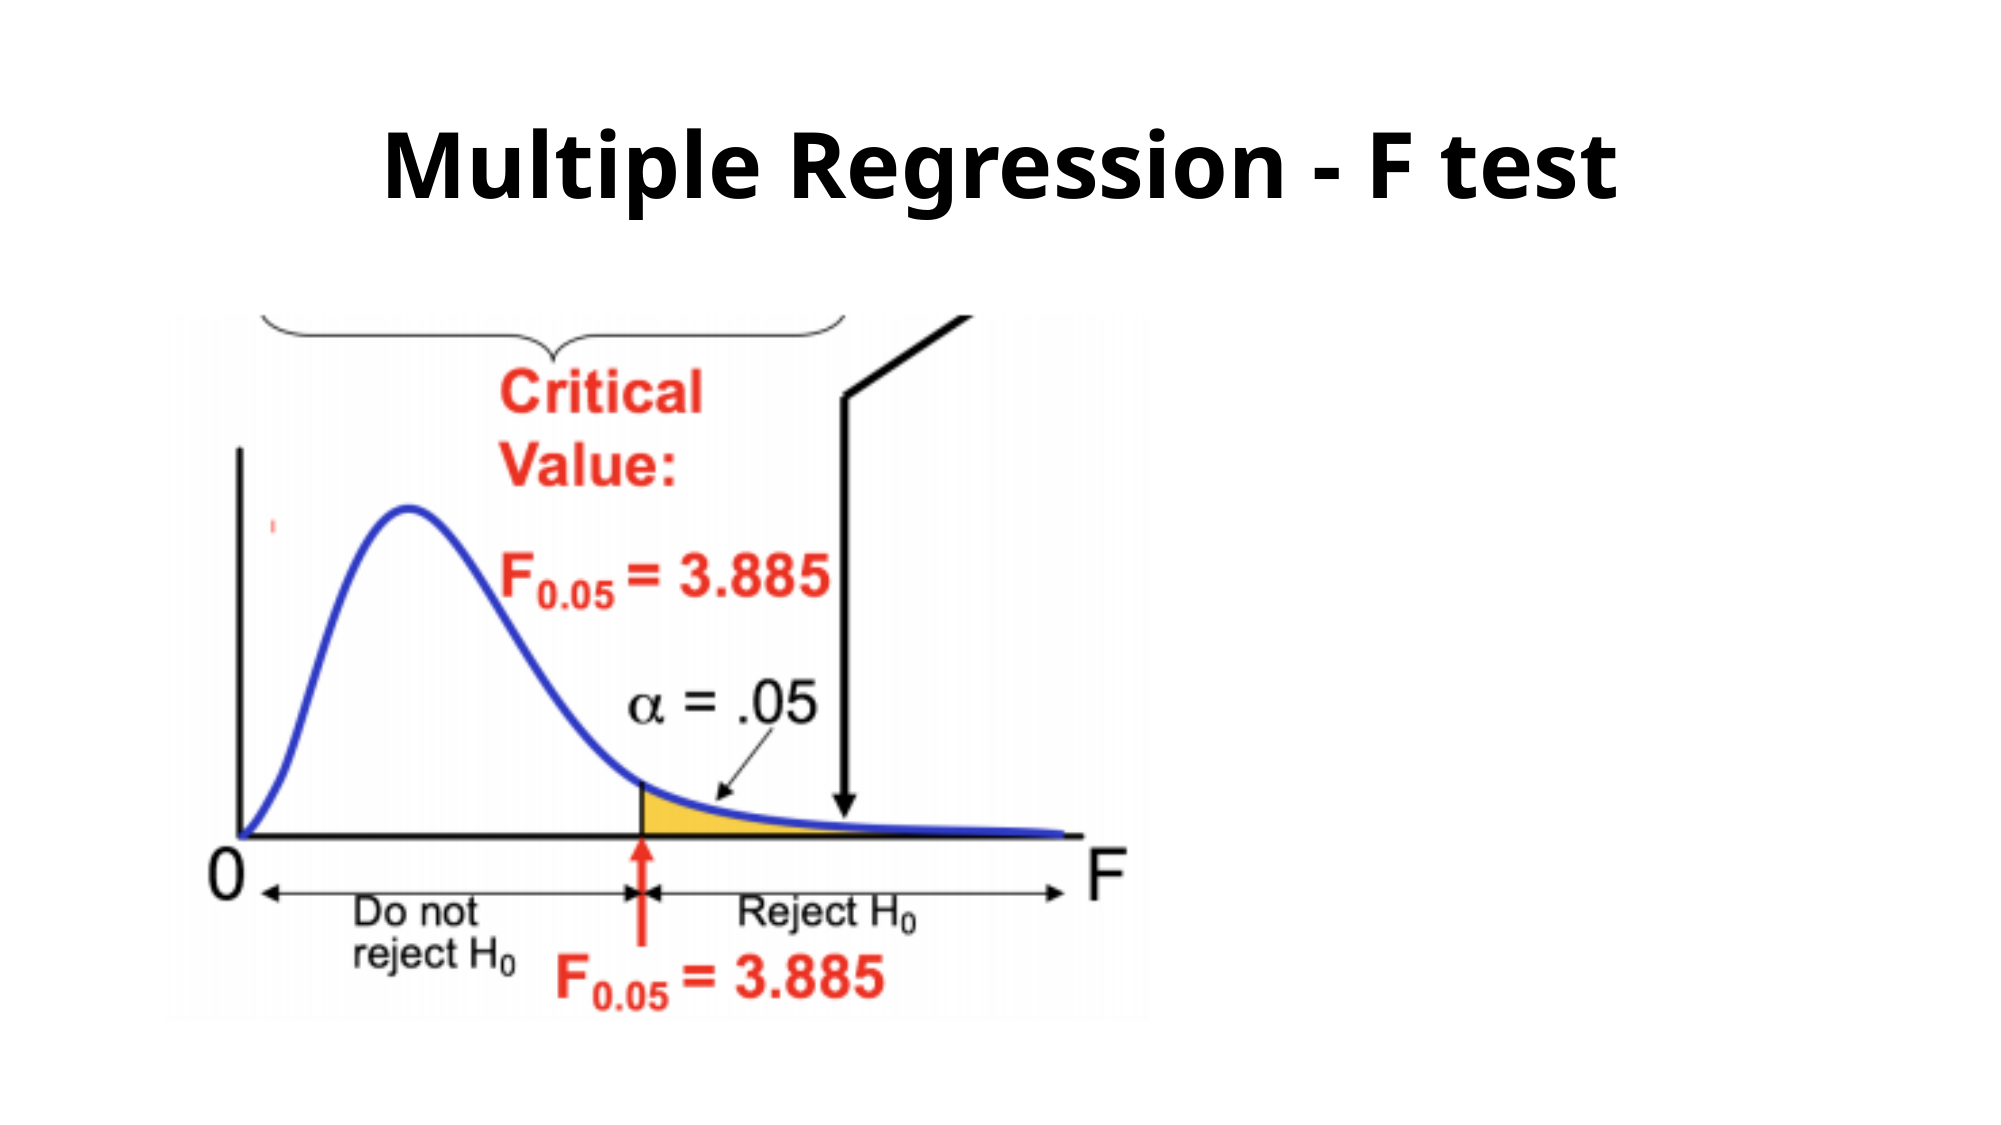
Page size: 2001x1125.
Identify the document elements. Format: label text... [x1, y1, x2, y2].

title Multiple Regression - F test [137, 59, 1863, 278]
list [166, 281, 1217, 1046]
